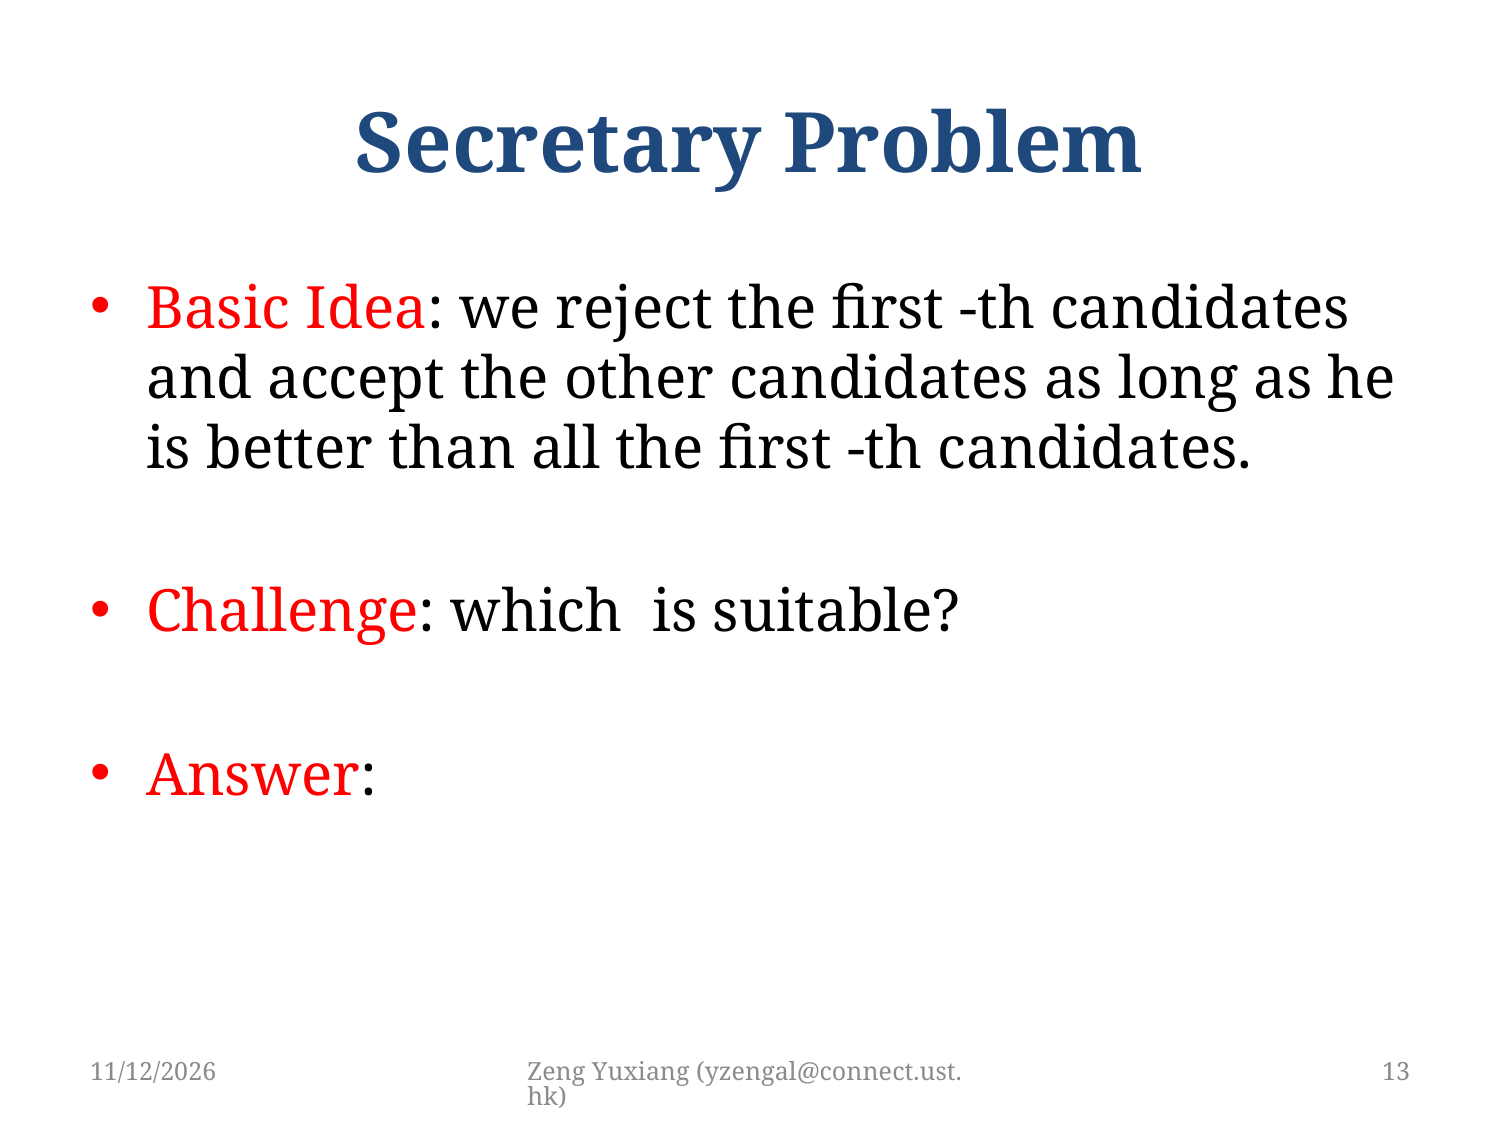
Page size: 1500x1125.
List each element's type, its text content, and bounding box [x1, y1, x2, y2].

title Secretary Problem [75, 45, 1425, 233]
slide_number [75, 1042, 425, 1103]
slide_number 13 [1074, 1042, 1425, 1103]
footer Zeng Yuxiang (yzengal@connect.ust.hk) [512, 1042, 988, 1103]
